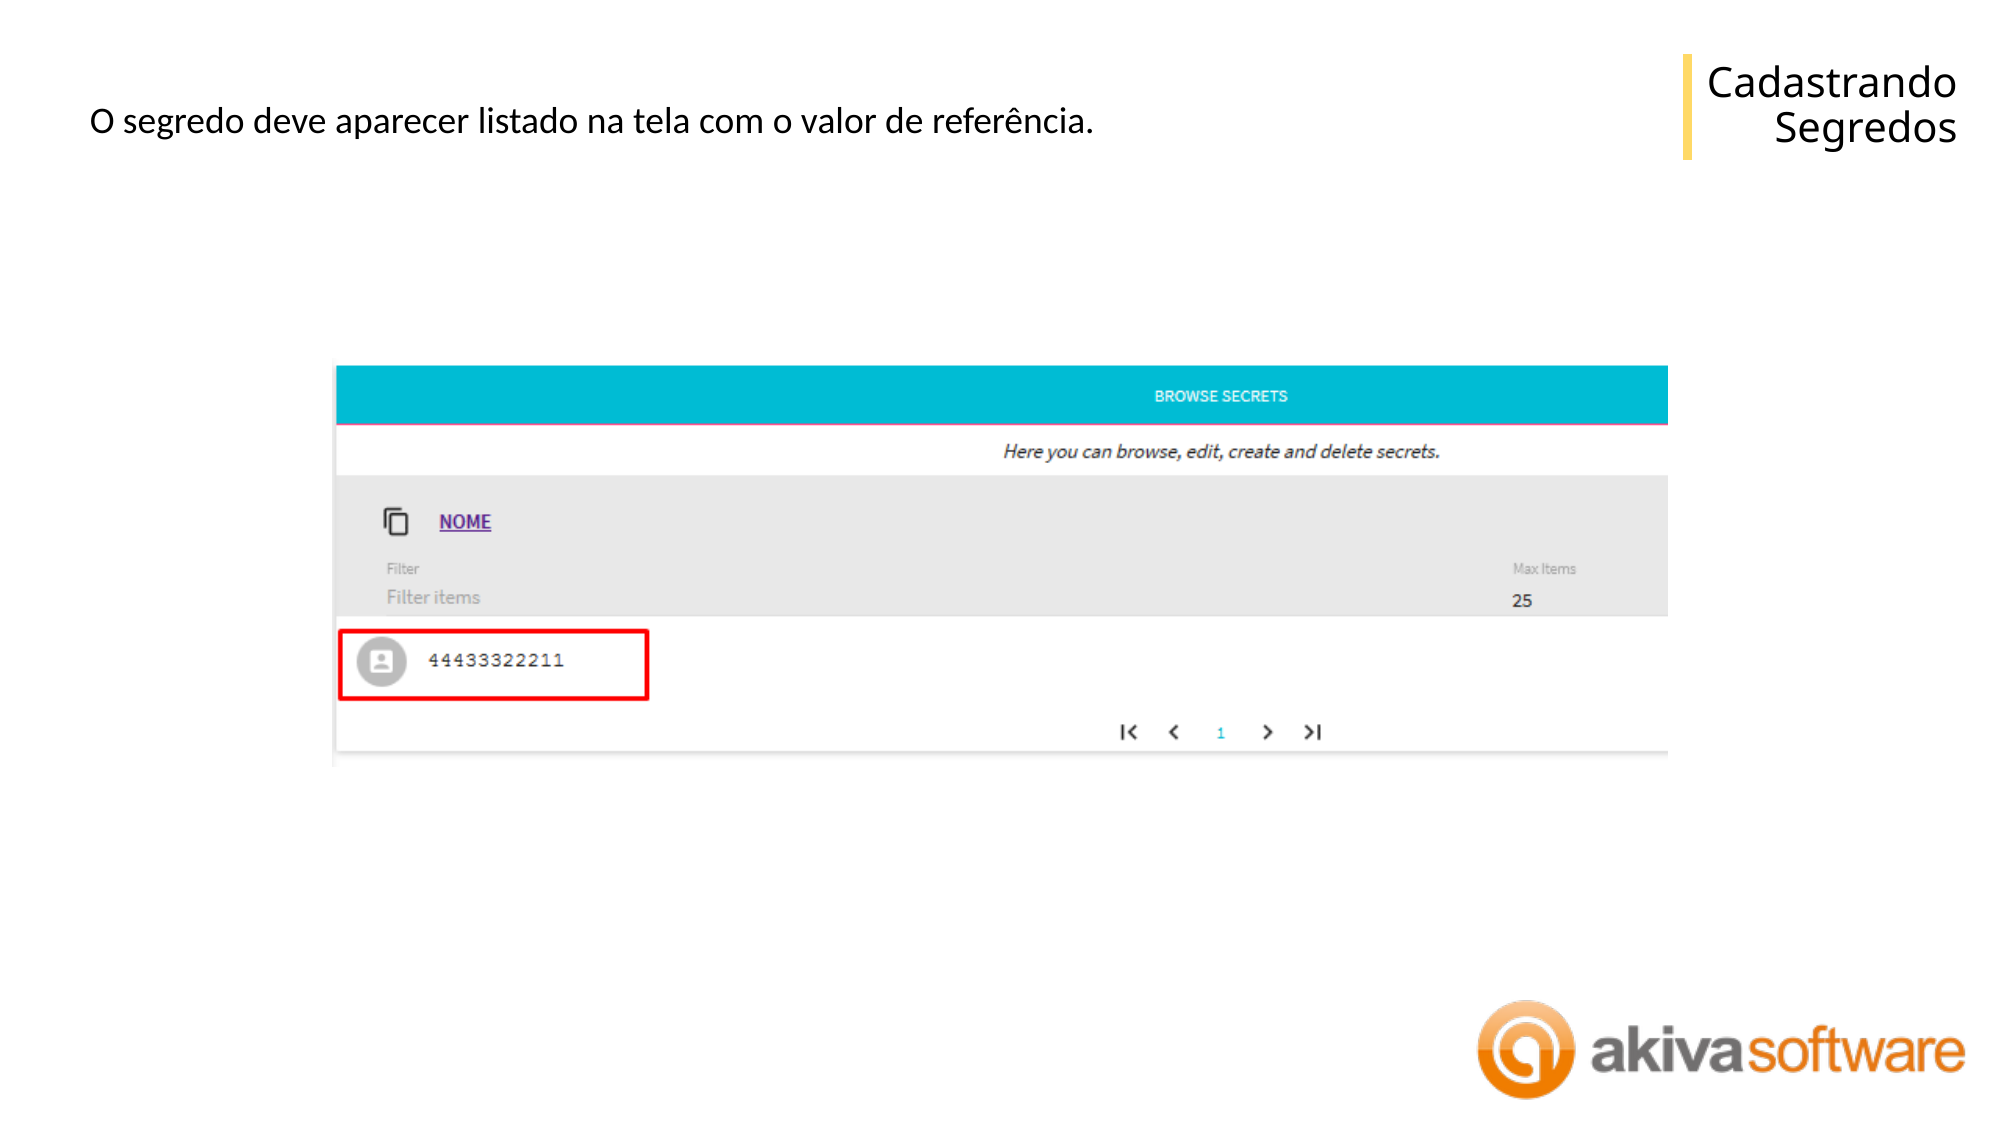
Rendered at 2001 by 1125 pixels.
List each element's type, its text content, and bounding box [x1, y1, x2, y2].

text_box O segredo deve aparecer listado na tela com o valor de referência. [75, 88, 1484, 149]
picture [1466, 949, 1973, 1125]
picture [332, 358, 1668, 767]
